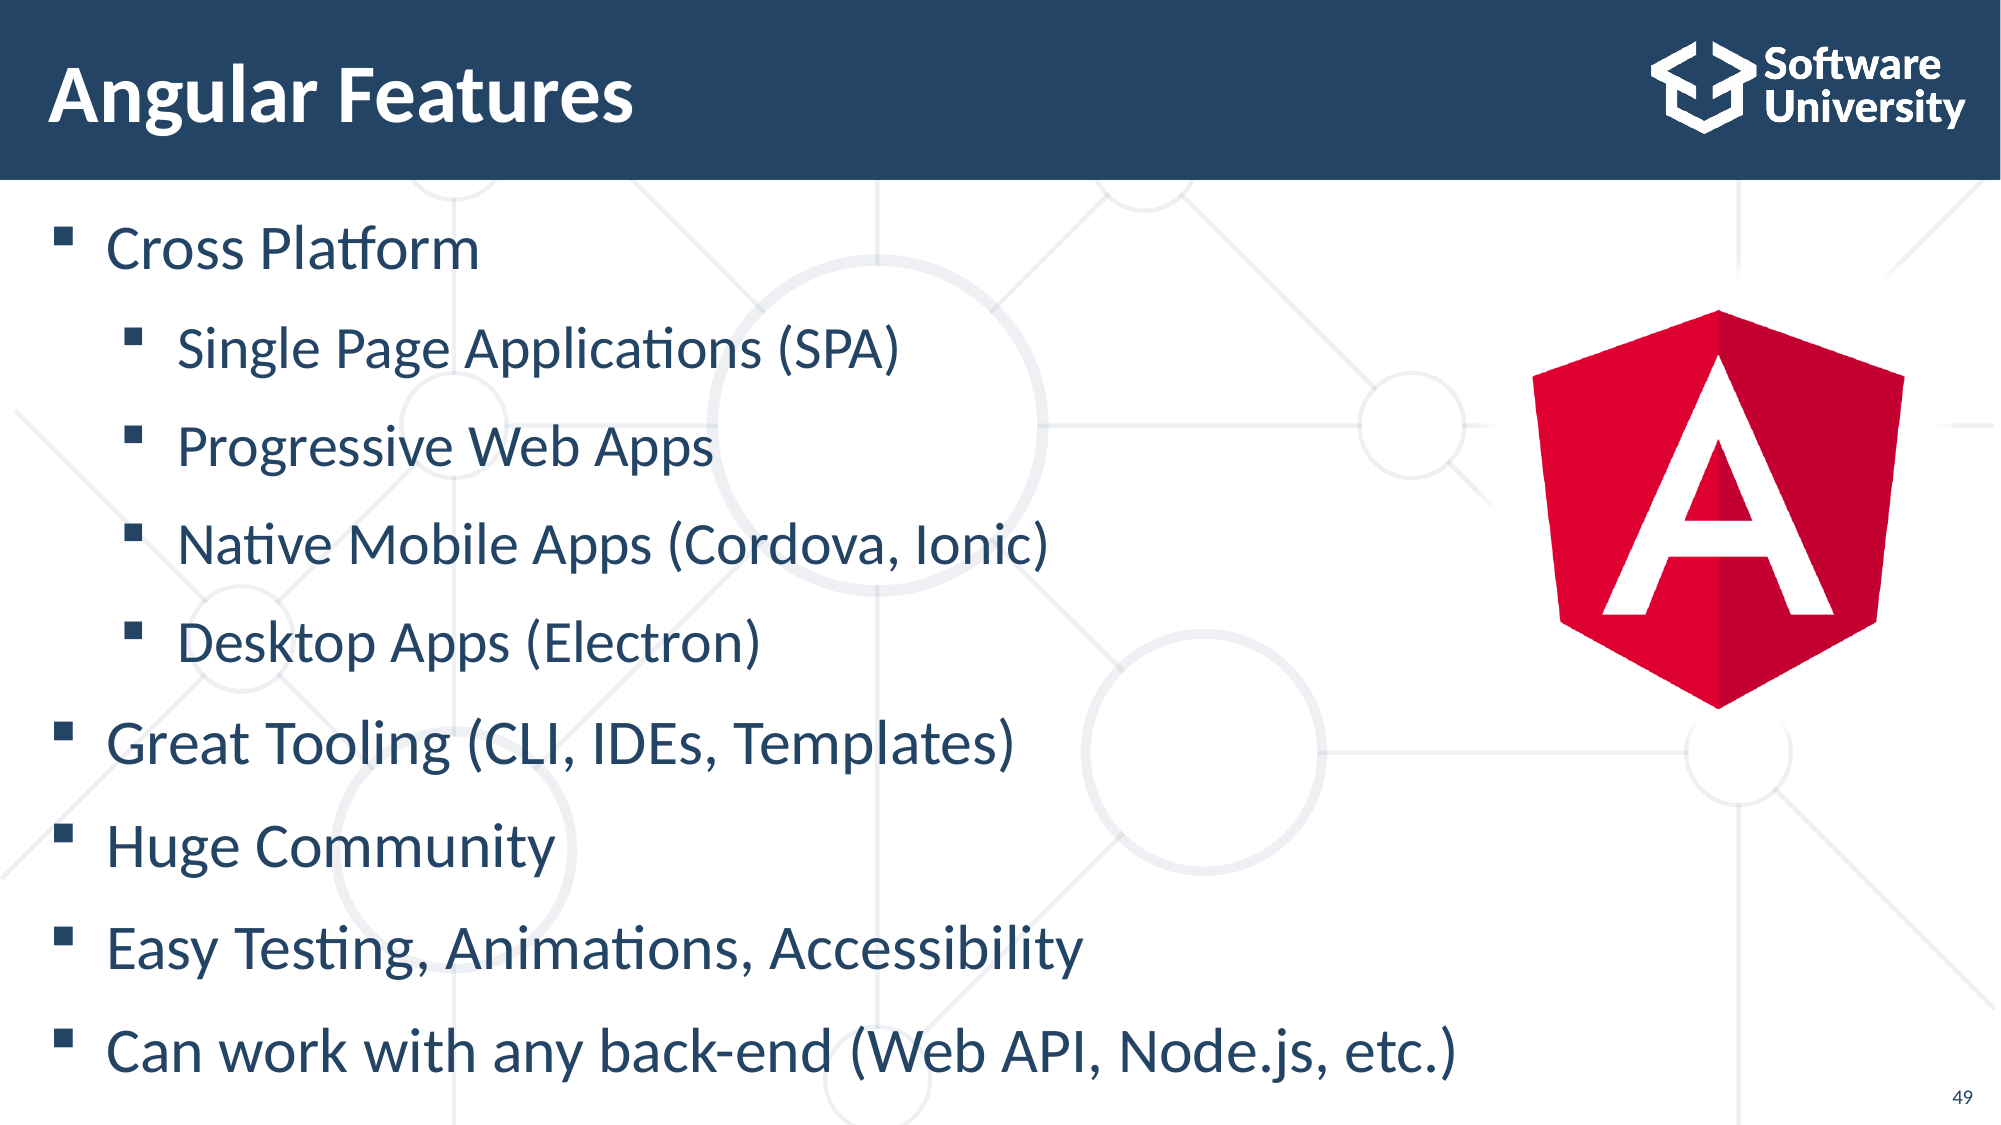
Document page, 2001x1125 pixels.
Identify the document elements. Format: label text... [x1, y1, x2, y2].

picture [1651, 41, 1966, 134]
slide_number 49 [1927, 1067, 1989, 1117]
picture [1468, 250, 1968, 750]
list Cross Platform Single Page Applications (SPA) Progressive Web Apps Native Mobile Apps (Cordova, Ionic) Desktop Apps (Electron) Great Tooling (CLI, IDEs, Templates) Huge Community Easy Testing, Animations, Accessibility Can work with any back-end (Web API, Node.js, etc.) [31, 196, 1970, 1100]
title Angular Features [31, 16, 1625, 162]
